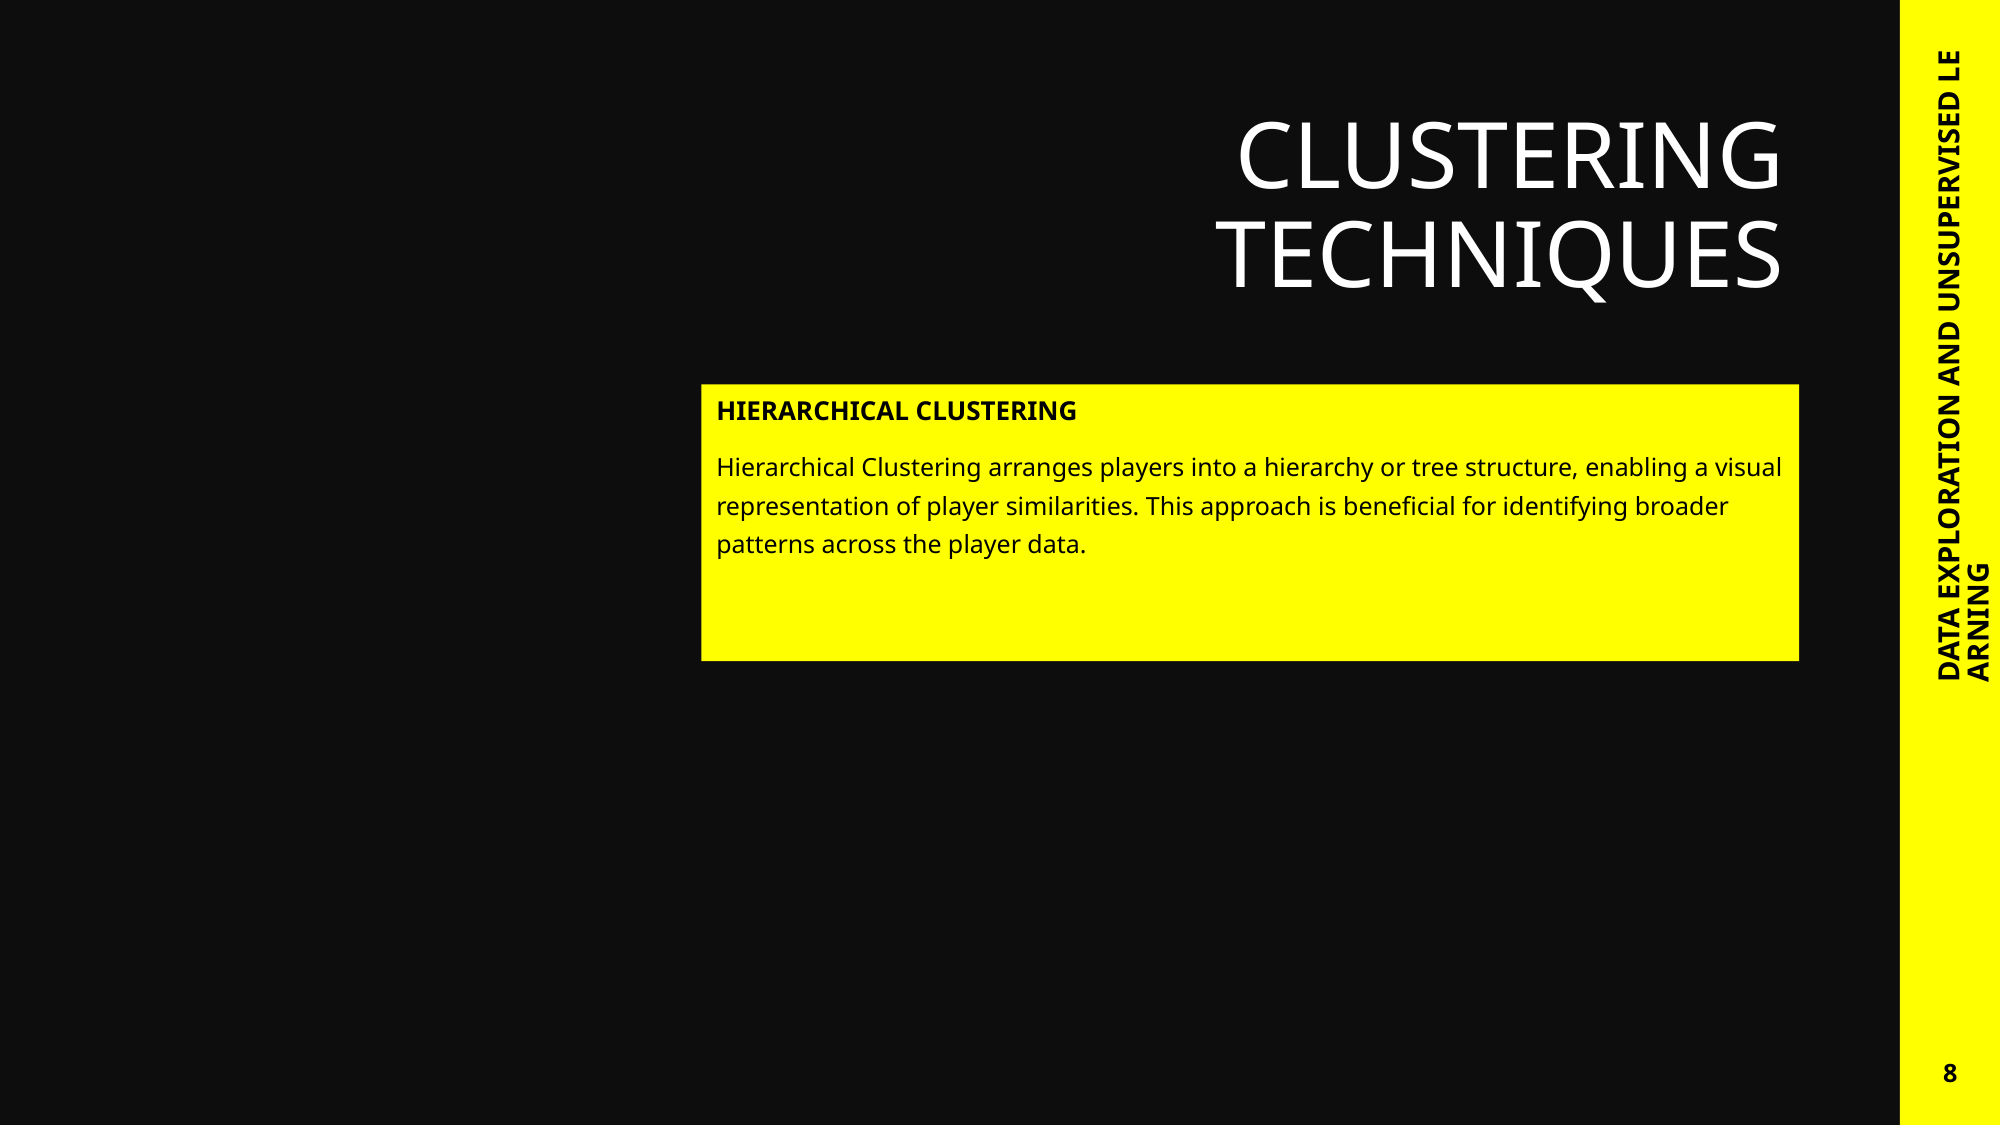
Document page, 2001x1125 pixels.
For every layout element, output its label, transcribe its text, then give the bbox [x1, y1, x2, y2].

title CLUSTERING TECHNIQUES [701, 101, 1800, 370]
list Hierarchical Clustering arranges players into a hierarchy or tree structure, enabling a visual representation of player similarities. This approach is beneficial for identifying broader patterns across the player data. [701, 434, 1800, 662]
footer DATA EXPLORATION AND UNSUPERVISED LEARNING [1920, 22, 1980, 698]
list HIERARCHICAL CLUSTERING [701, 384, 1800, 434]
slide_number 8 [1900, 1044, 2000, 1105]
